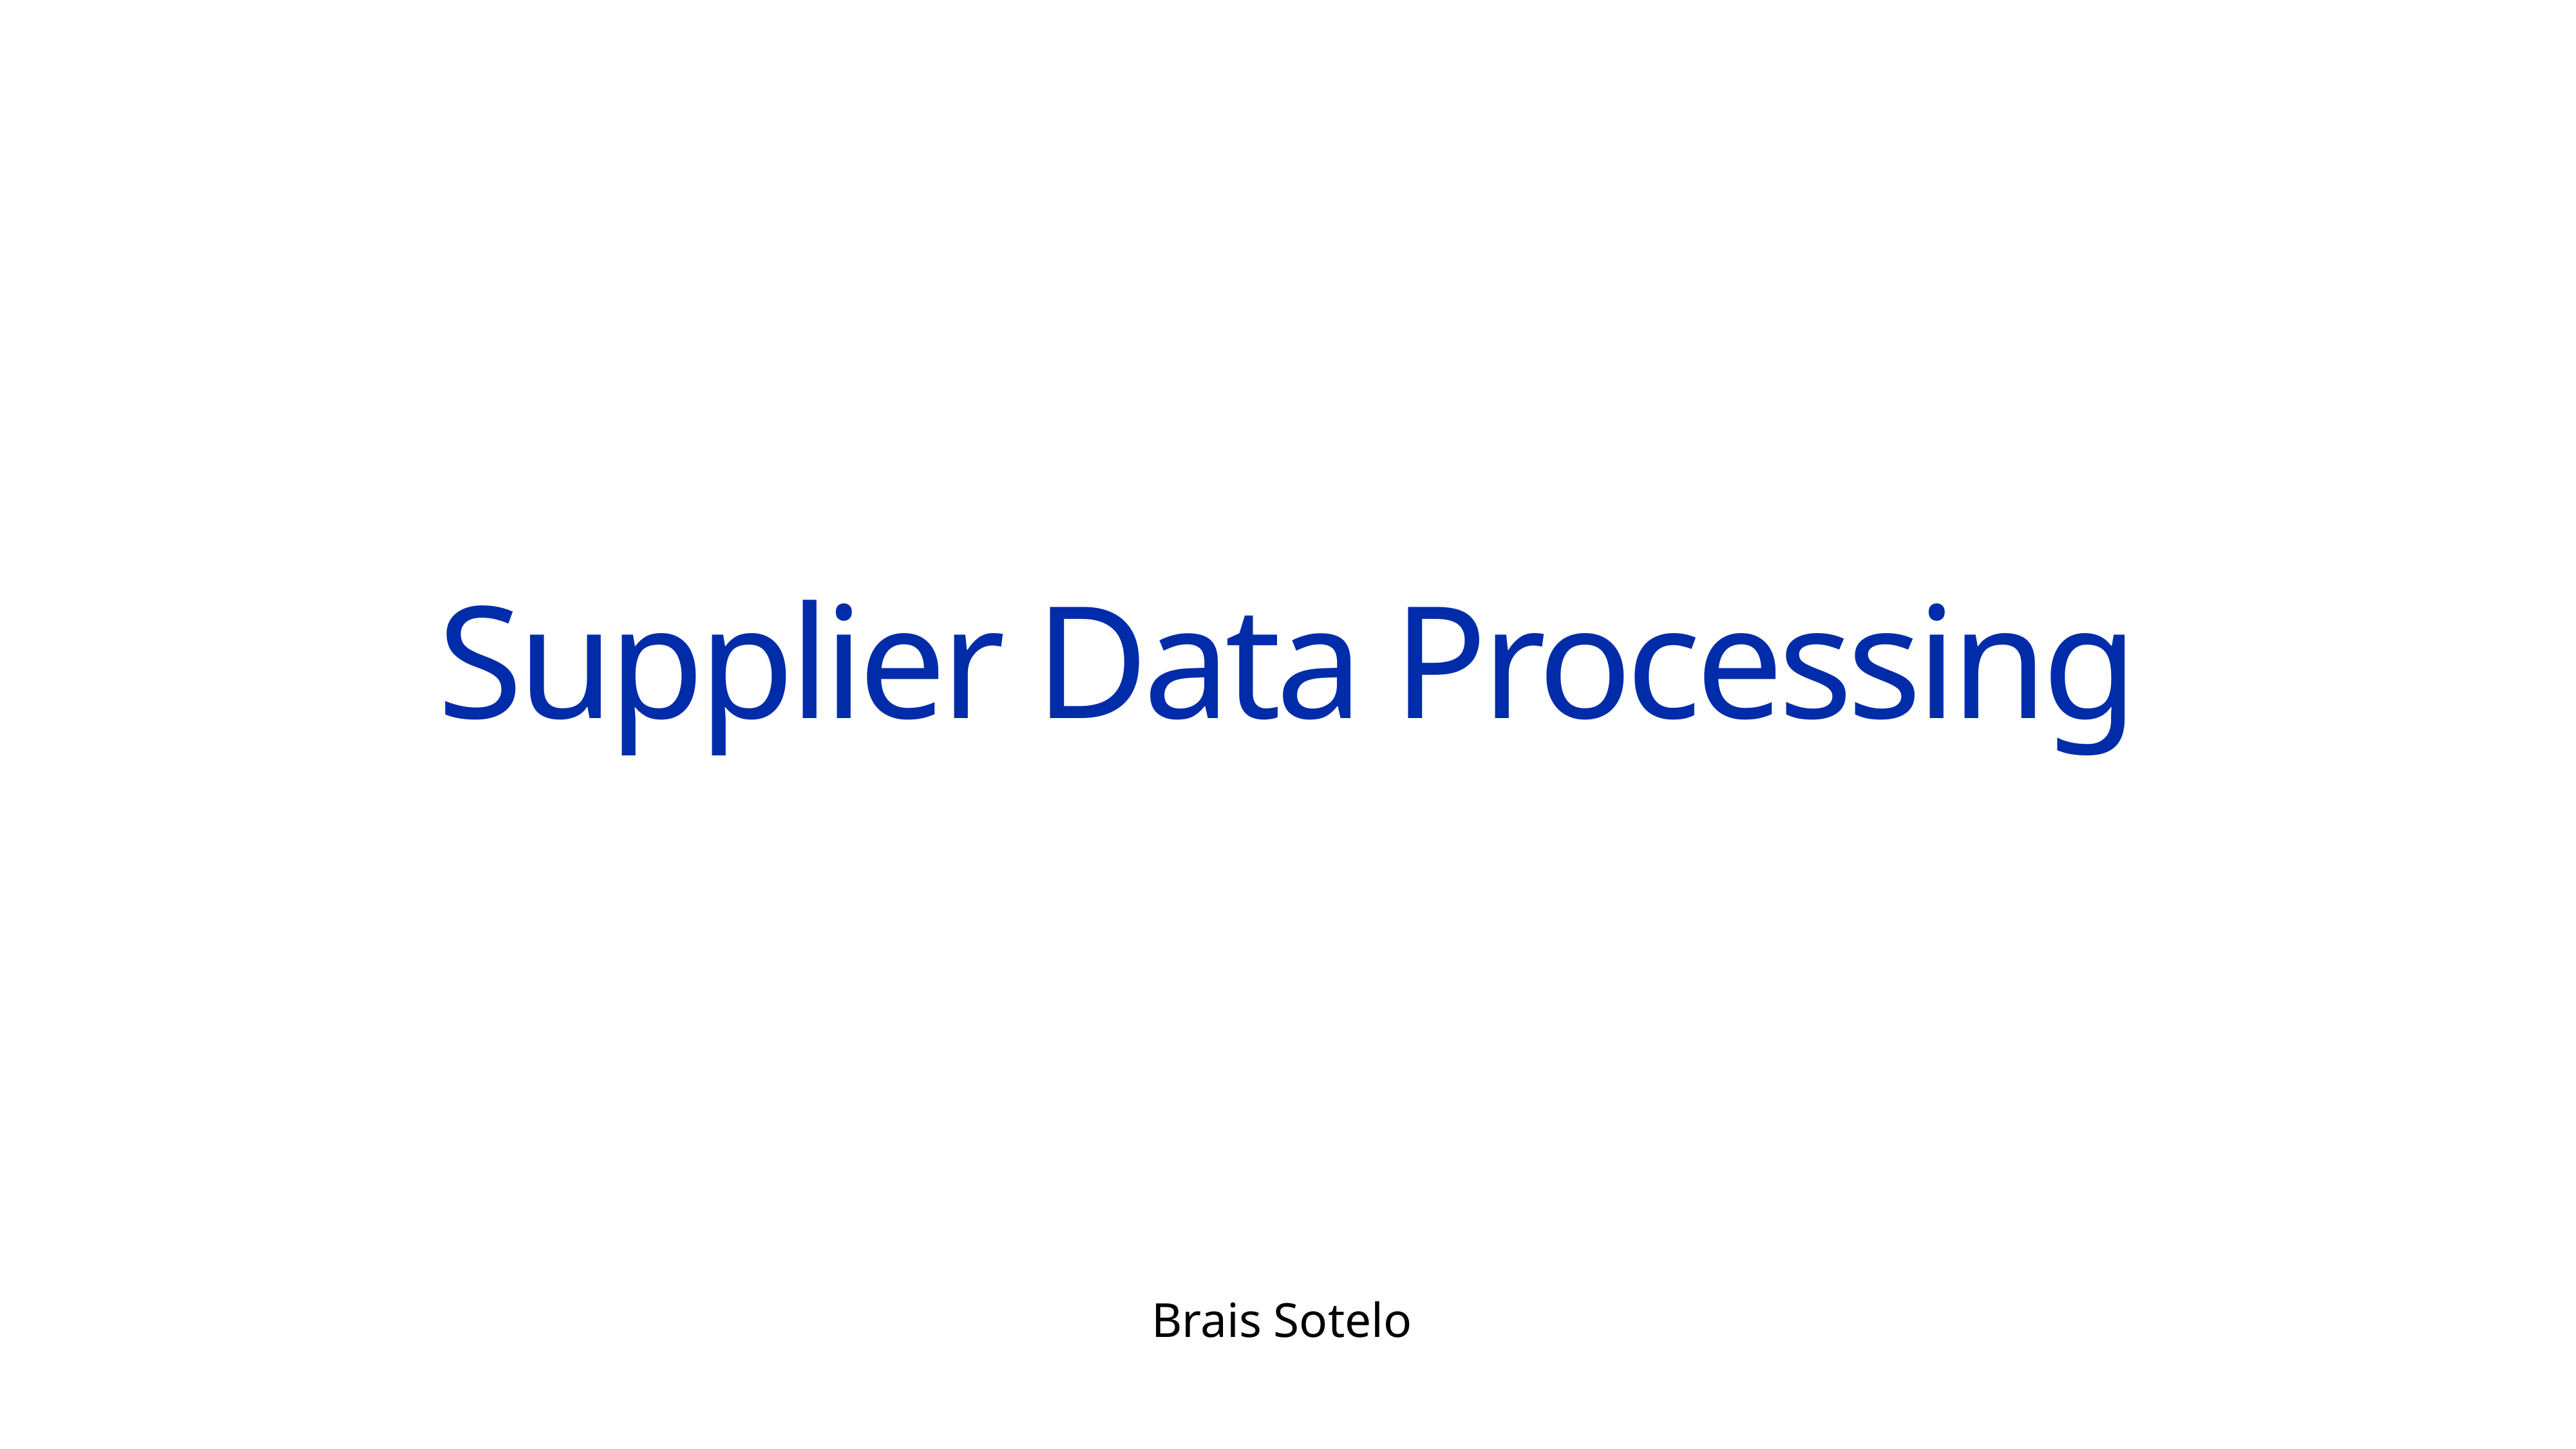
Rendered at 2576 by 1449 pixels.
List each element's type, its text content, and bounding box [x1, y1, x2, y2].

title Supplier Data Processing [133, 347, 2443, 758]
list Brais Sotelo [133, 1284, 2443, 1359]
